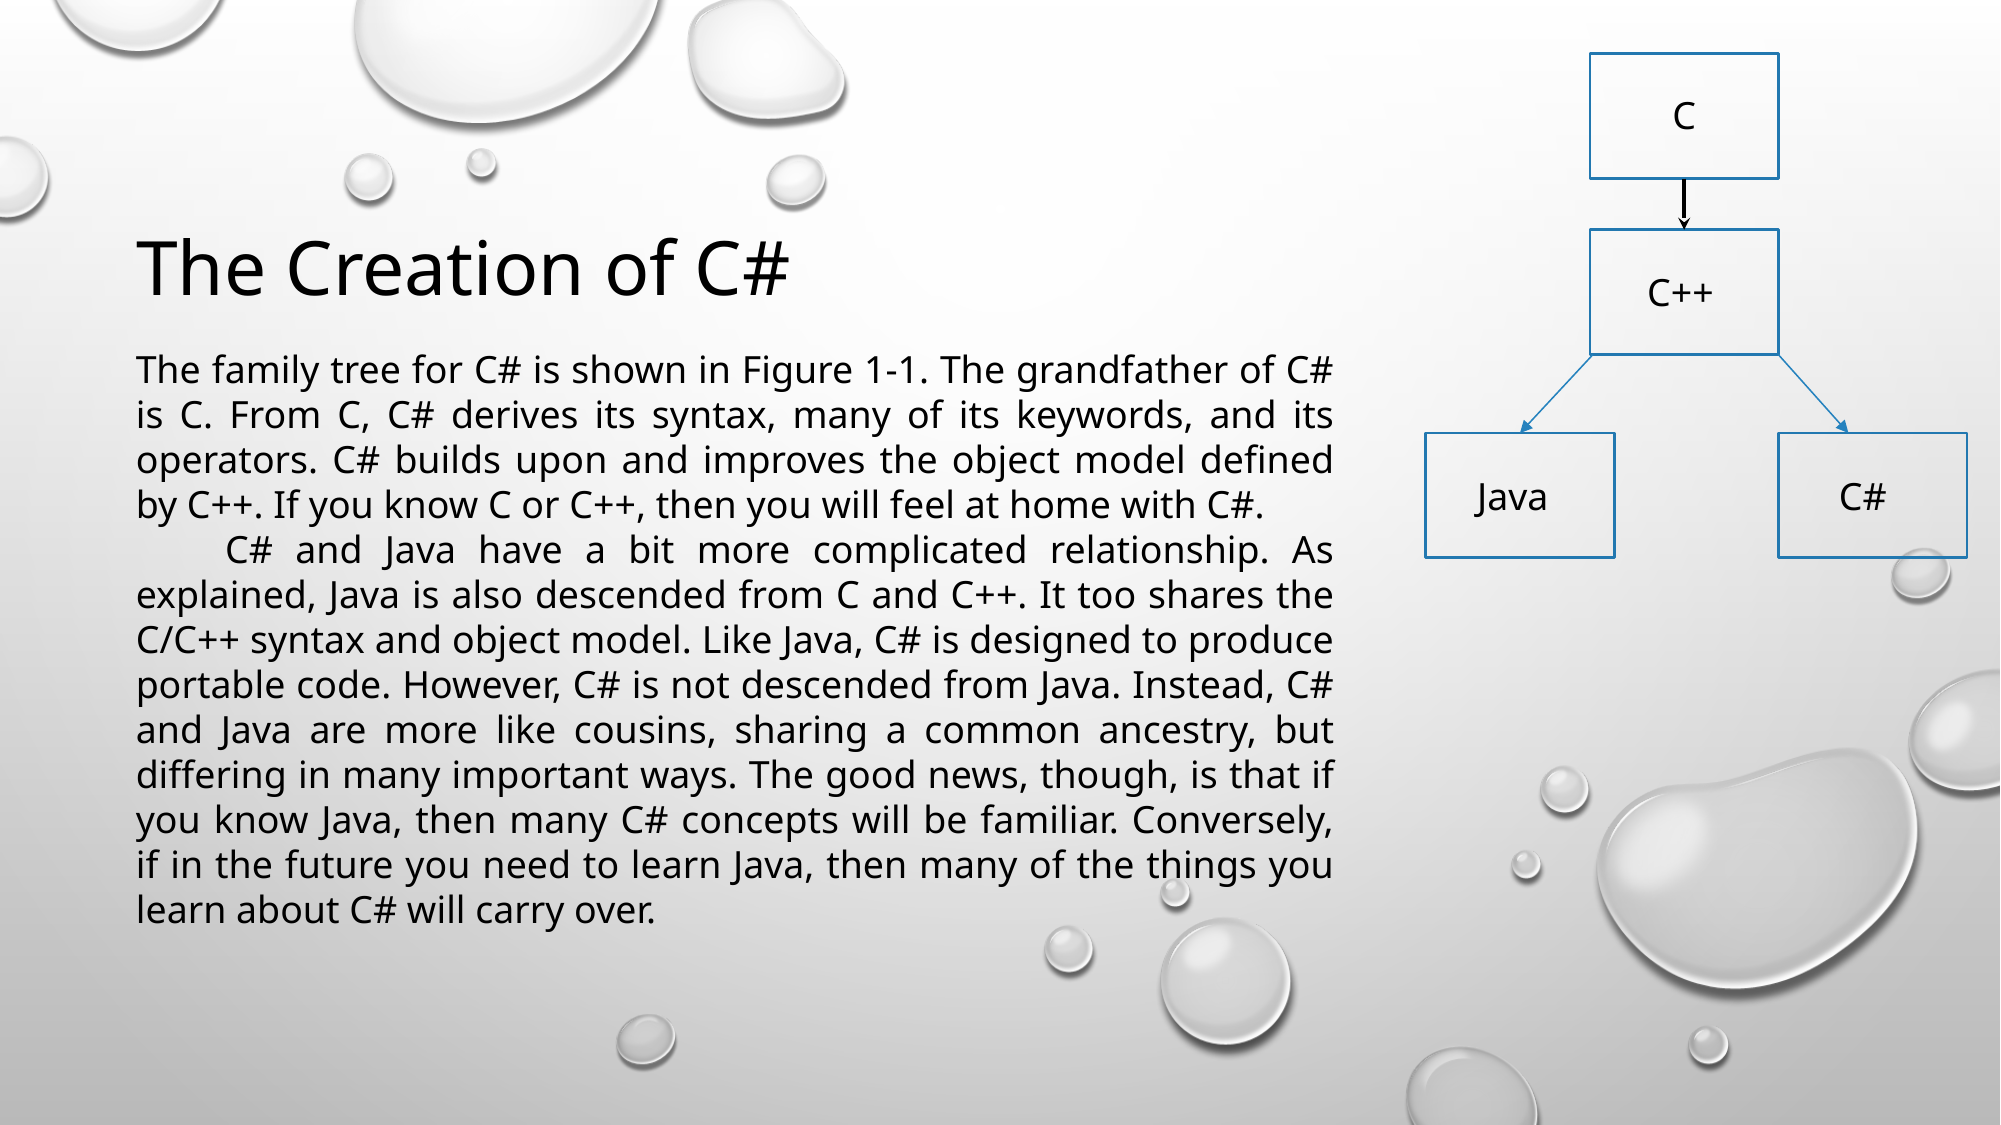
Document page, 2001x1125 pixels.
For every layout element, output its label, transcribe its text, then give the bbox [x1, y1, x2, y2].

text_box [1589, 228, 1780, 356]
text_box [1589, 52, 1780, 180]
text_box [1778, 354, 1849, 434]
text_box The family tree for C# is shown in Figure 1-1. The grandfather of C# is C. From C, C# derives its syntax, many of its keywords, and its operators. C# builds upon and improves the object model defined by C++. If you know C or C++, then you will feel at home with C#. C# and Java have a bit more complicated relationship. As explained, Java is also descended from C and C++. It too shares the C/C++ syntax and object model. Like Java, C# is designed to produce portable code. However, C# is not descended from Java. Instead, C# and Java are more like cousins, sharing a common ancestry, but differing in many important ways. The good news, though, is that if you know Java, then many C# concepts will be familiar. Conversely, if in the future you need to learn Java, then many of the things you learn about C# will carry over. [121, 338, 1350, 938]
text_box [1424, 432, 1616, 559]
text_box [1519, 354, 1594, 434]
picture [0, 0, 2000, 1125]
text_box The Creation of C# [121, 212, 1380, 318]
text_box C [1604, 84, 1764, 145]
text_box [1777, 432, 1968, 559]
